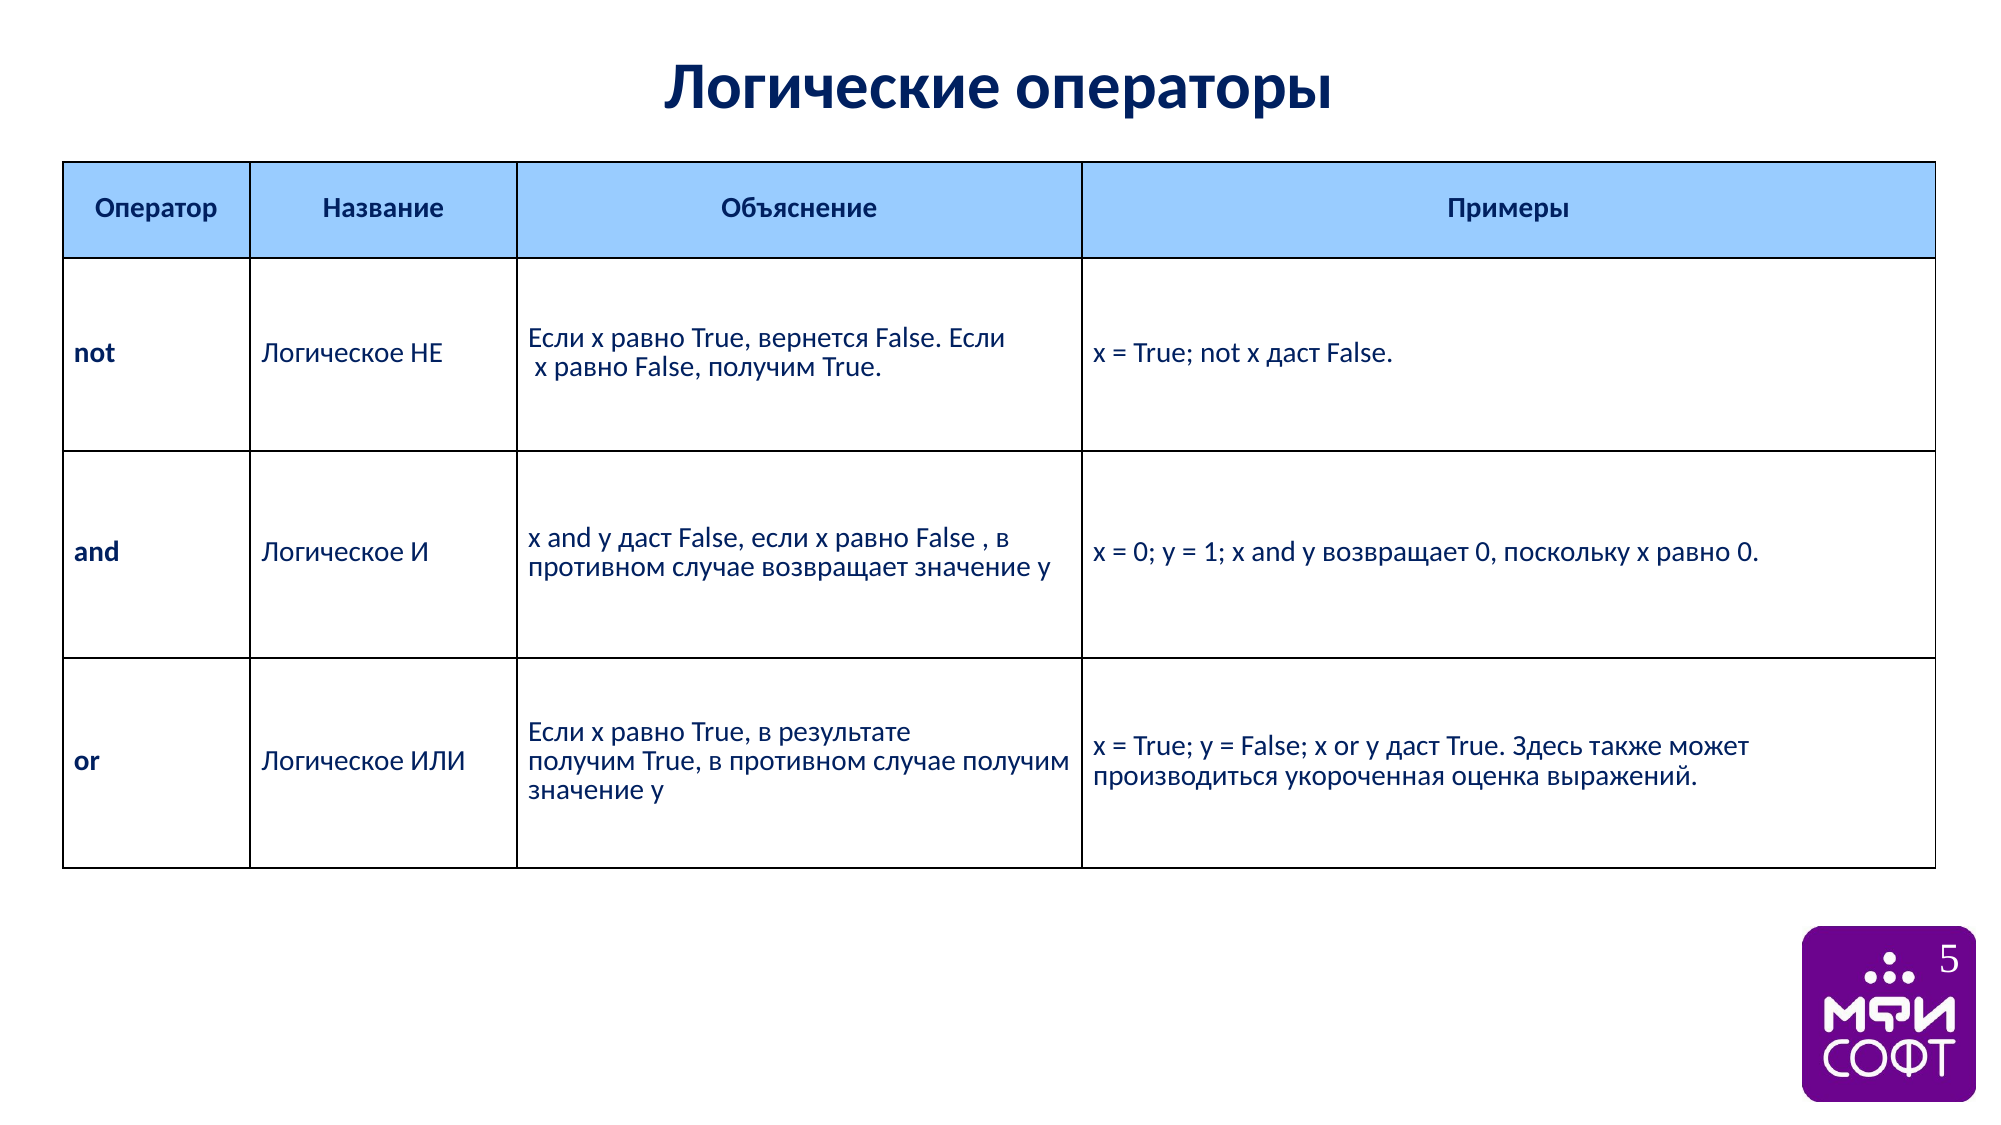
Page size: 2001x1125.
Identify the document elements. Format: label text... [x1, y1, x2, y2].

picture [1802, 926, 1976, 1102]
text_box [62, 162, 1936, 1097]
title Логические операторы [0, 34, 2000, 149]
